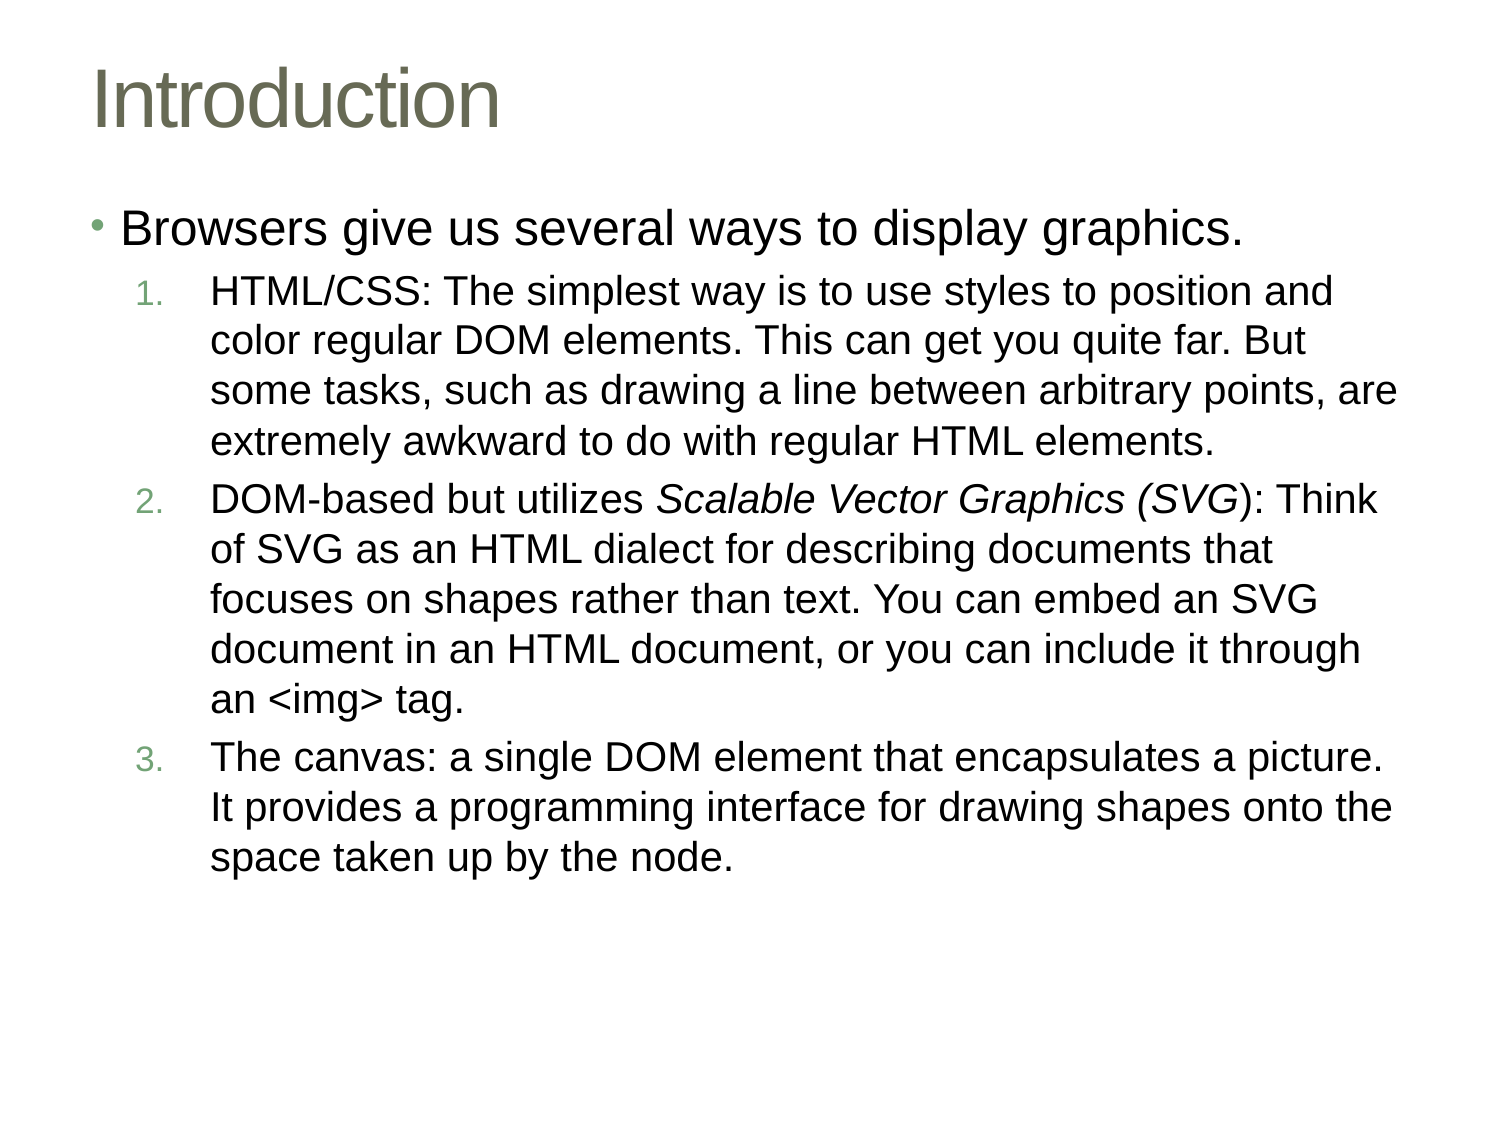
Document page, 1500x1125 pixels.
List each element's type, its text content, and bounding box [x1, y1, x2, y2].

list Browsers give us several ways to display graphics. HTML/CSS: The simplest way is to use styles to position and color regular DOM elements. This can get you quite far. But some tasks, such as drawing a line between arbitrary points, are extremely awkward to do with regular HTML elements. DOM-based but utilizes Scalable Vector Graphics (SVG): Think of SVG as an HTML dialect for describing documents that focuses on shapes rather than text. You can embed an SVG document in an HTML document, or you can include it through an <img> tag. The canvas: a single DOM element that encapsulates a picture. It provides a programming interface for drawing shapes onto the space taken up by the node. [75, 187, 1425, 1100]
title Introduction [75, 12, 1425, 175]
